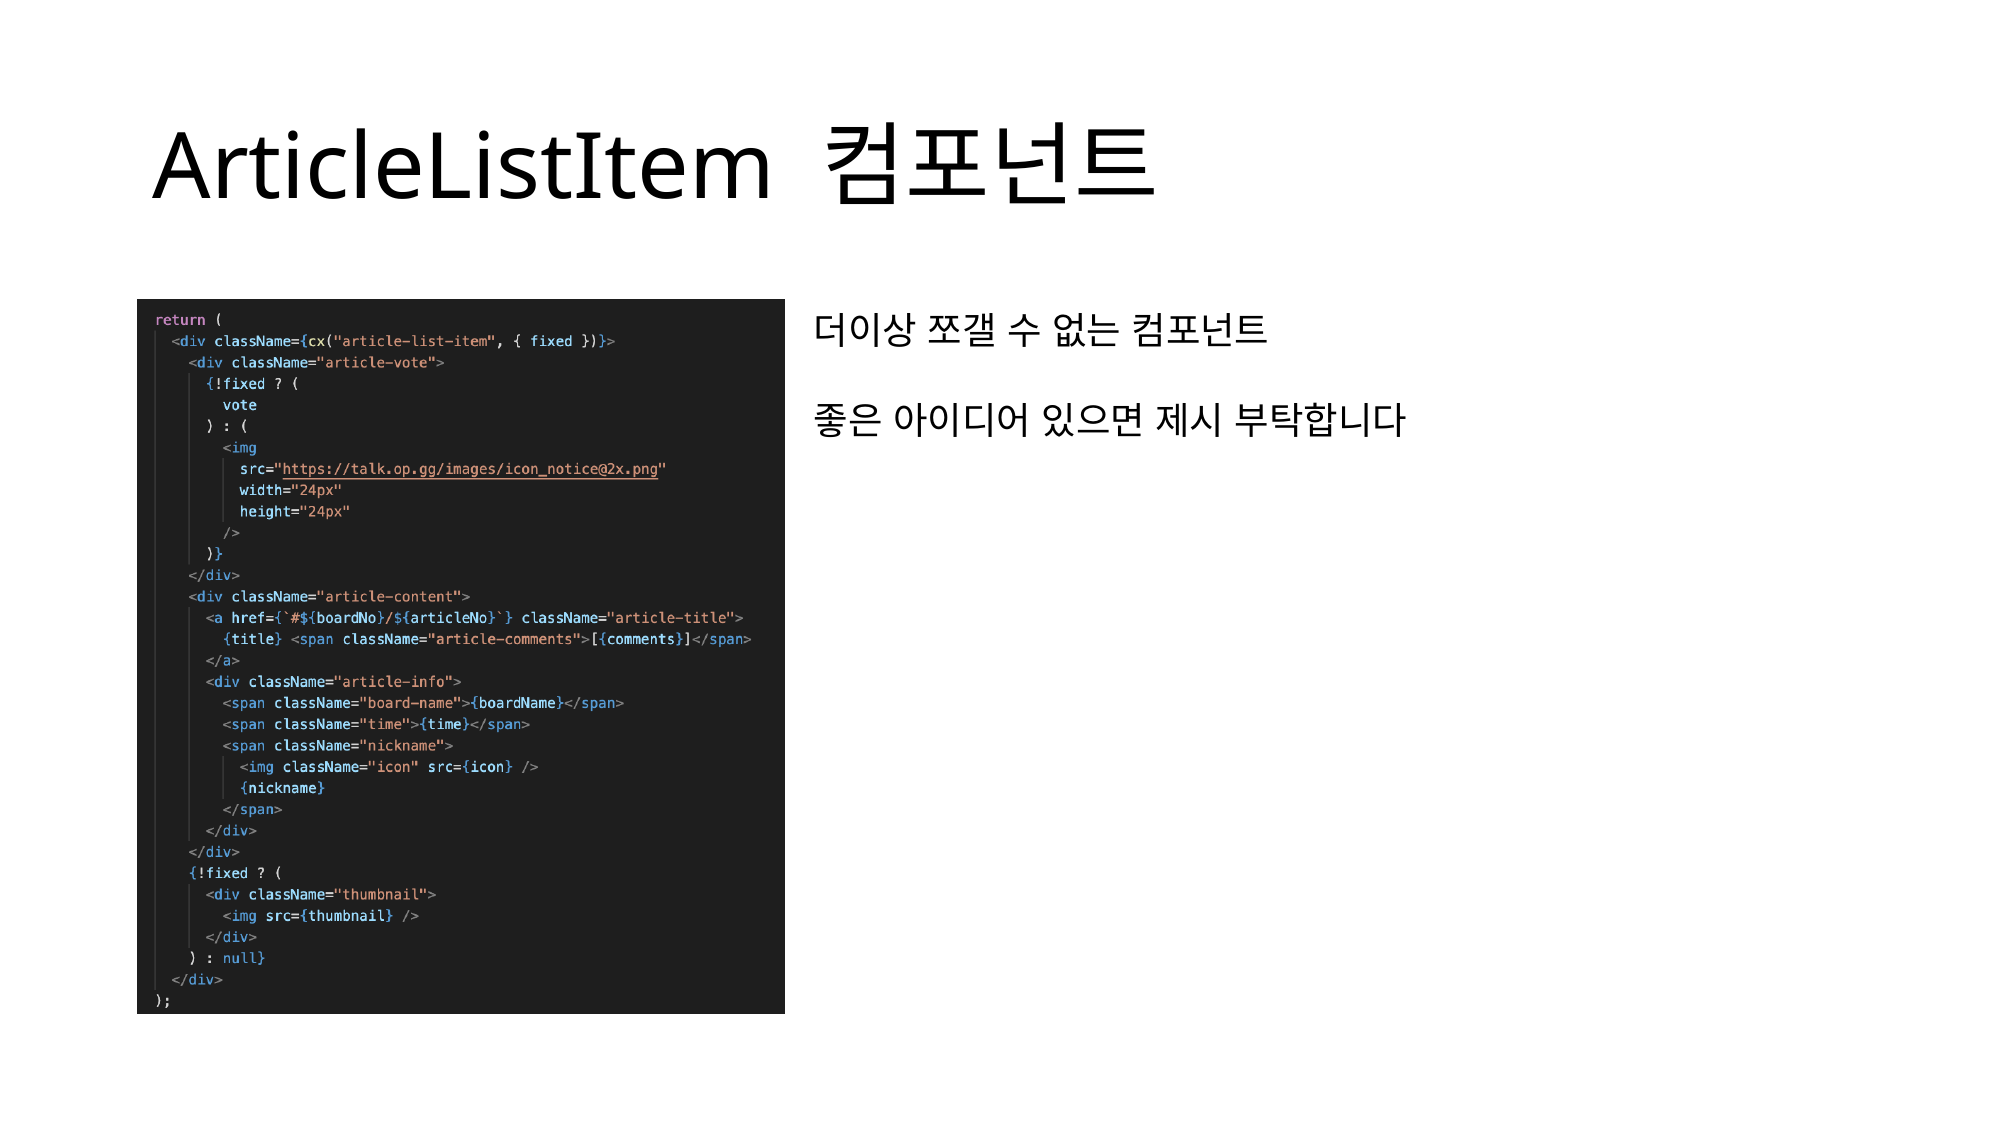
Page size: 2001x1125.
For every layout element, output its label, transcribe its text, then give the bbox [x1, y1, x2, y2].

title ArticleListItem 컴포넌트 [137, 59, 1863, 278]
text_box 더이상 쪼갤 수 없는 컴포넌트 좋은 아이디어 있으면 제시 부탁합니다 [798, 299, 1847, 450]
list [137, 299, 785, 1014]
